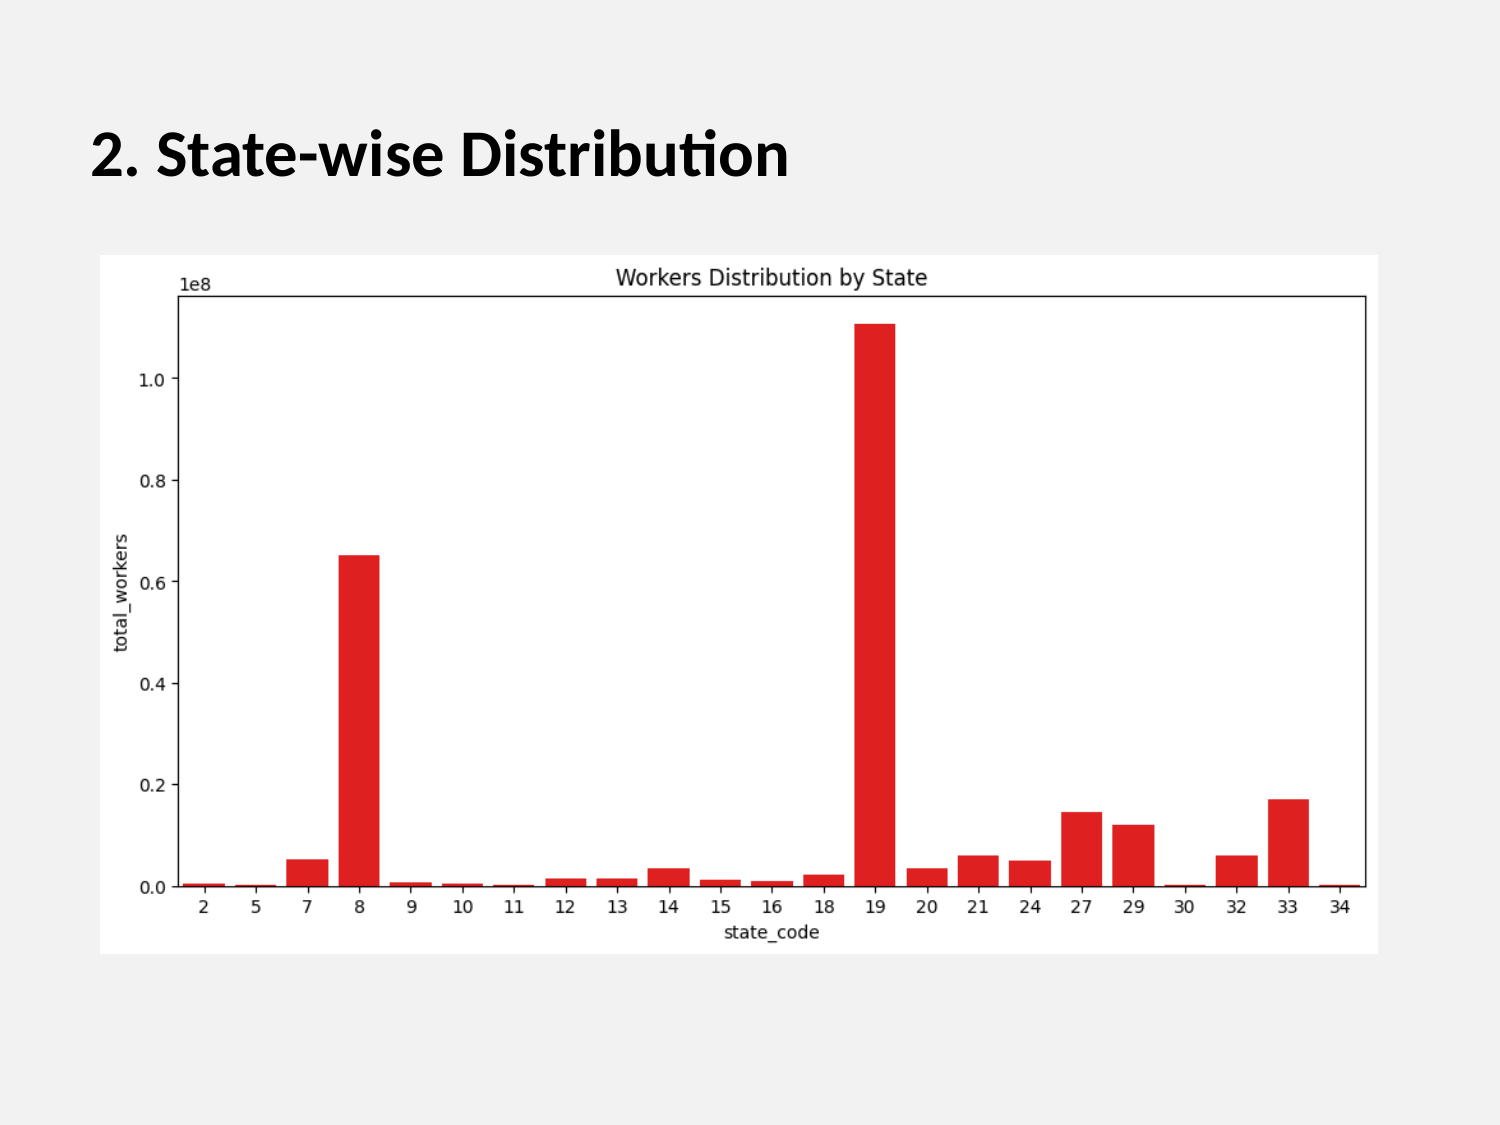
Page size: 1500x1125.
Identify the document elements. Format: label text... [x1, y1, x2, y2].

picture [100, 255, 1378, 954]
list 2. State-wise Distribution [75, 101, 1425, 1005]
